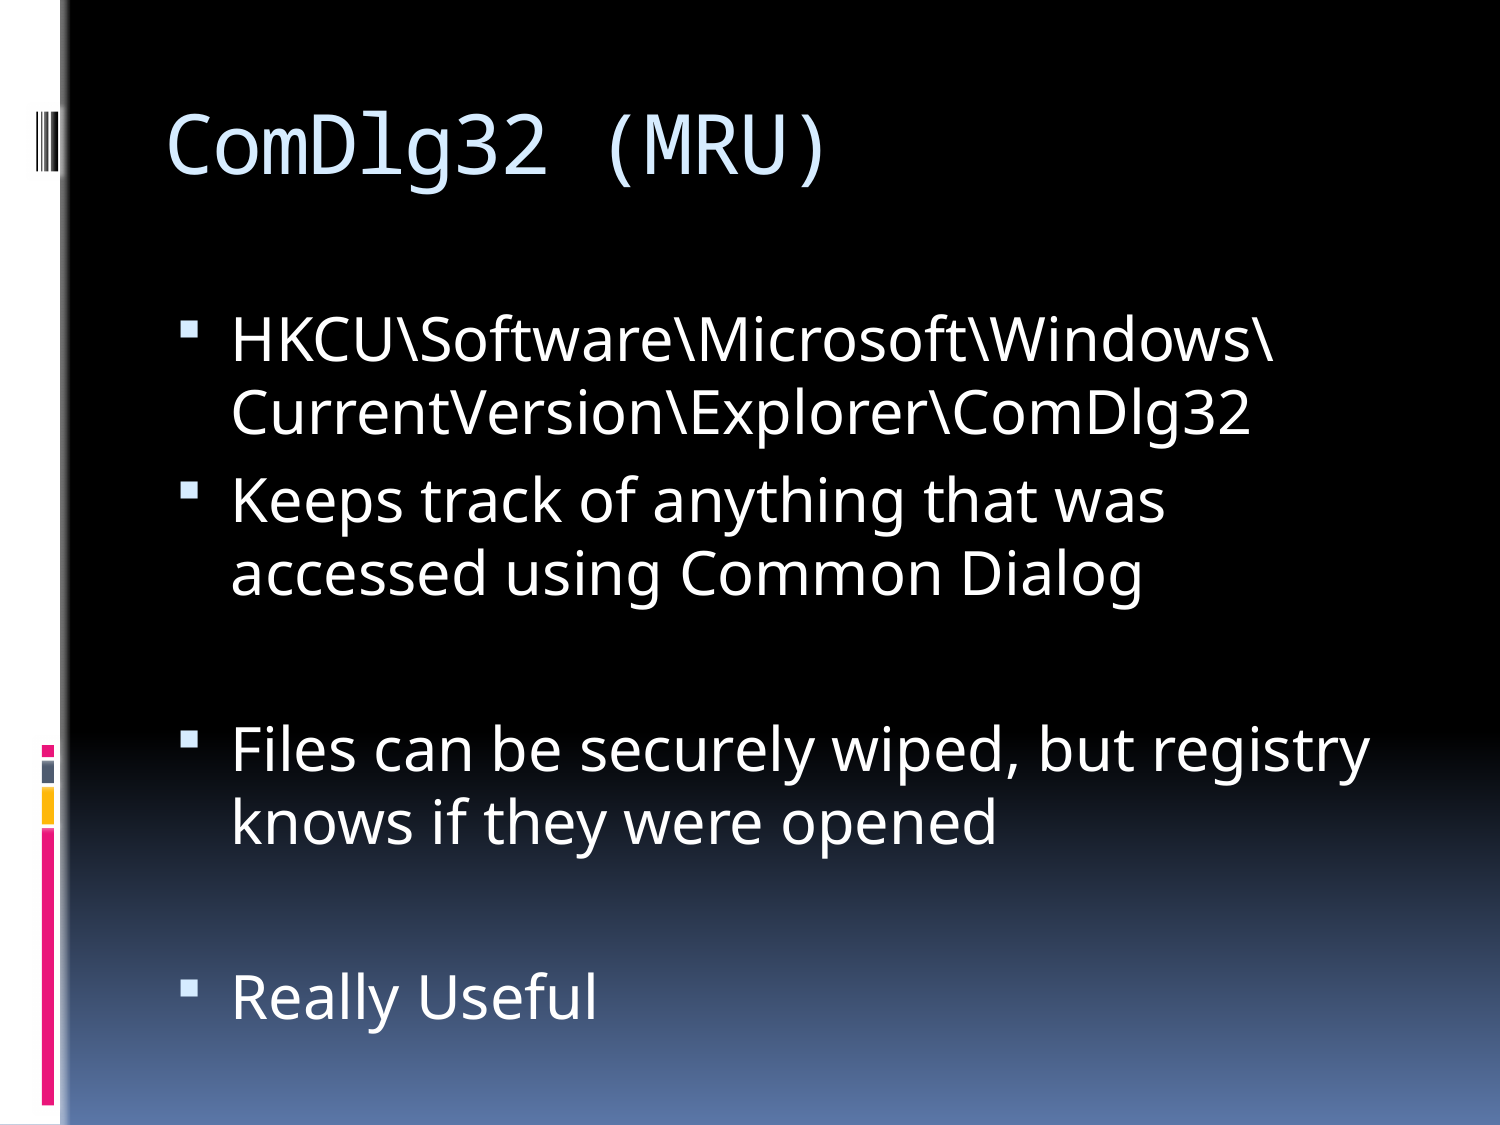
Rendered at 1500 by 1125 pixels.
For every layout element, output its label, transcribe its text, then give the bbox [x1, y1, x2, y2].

list HKCU\Software\Microsoft\Windows\CurrentVersion\Explorer\ComDlg32 Keeps track of anything that was accessed using Common Dialog Files can be securely wiped, but registry knows if they were opened Really Useful [150, 292, 1425, 1043]
title ComDlg32 (MRU) [150, 83, 1425, 234]
